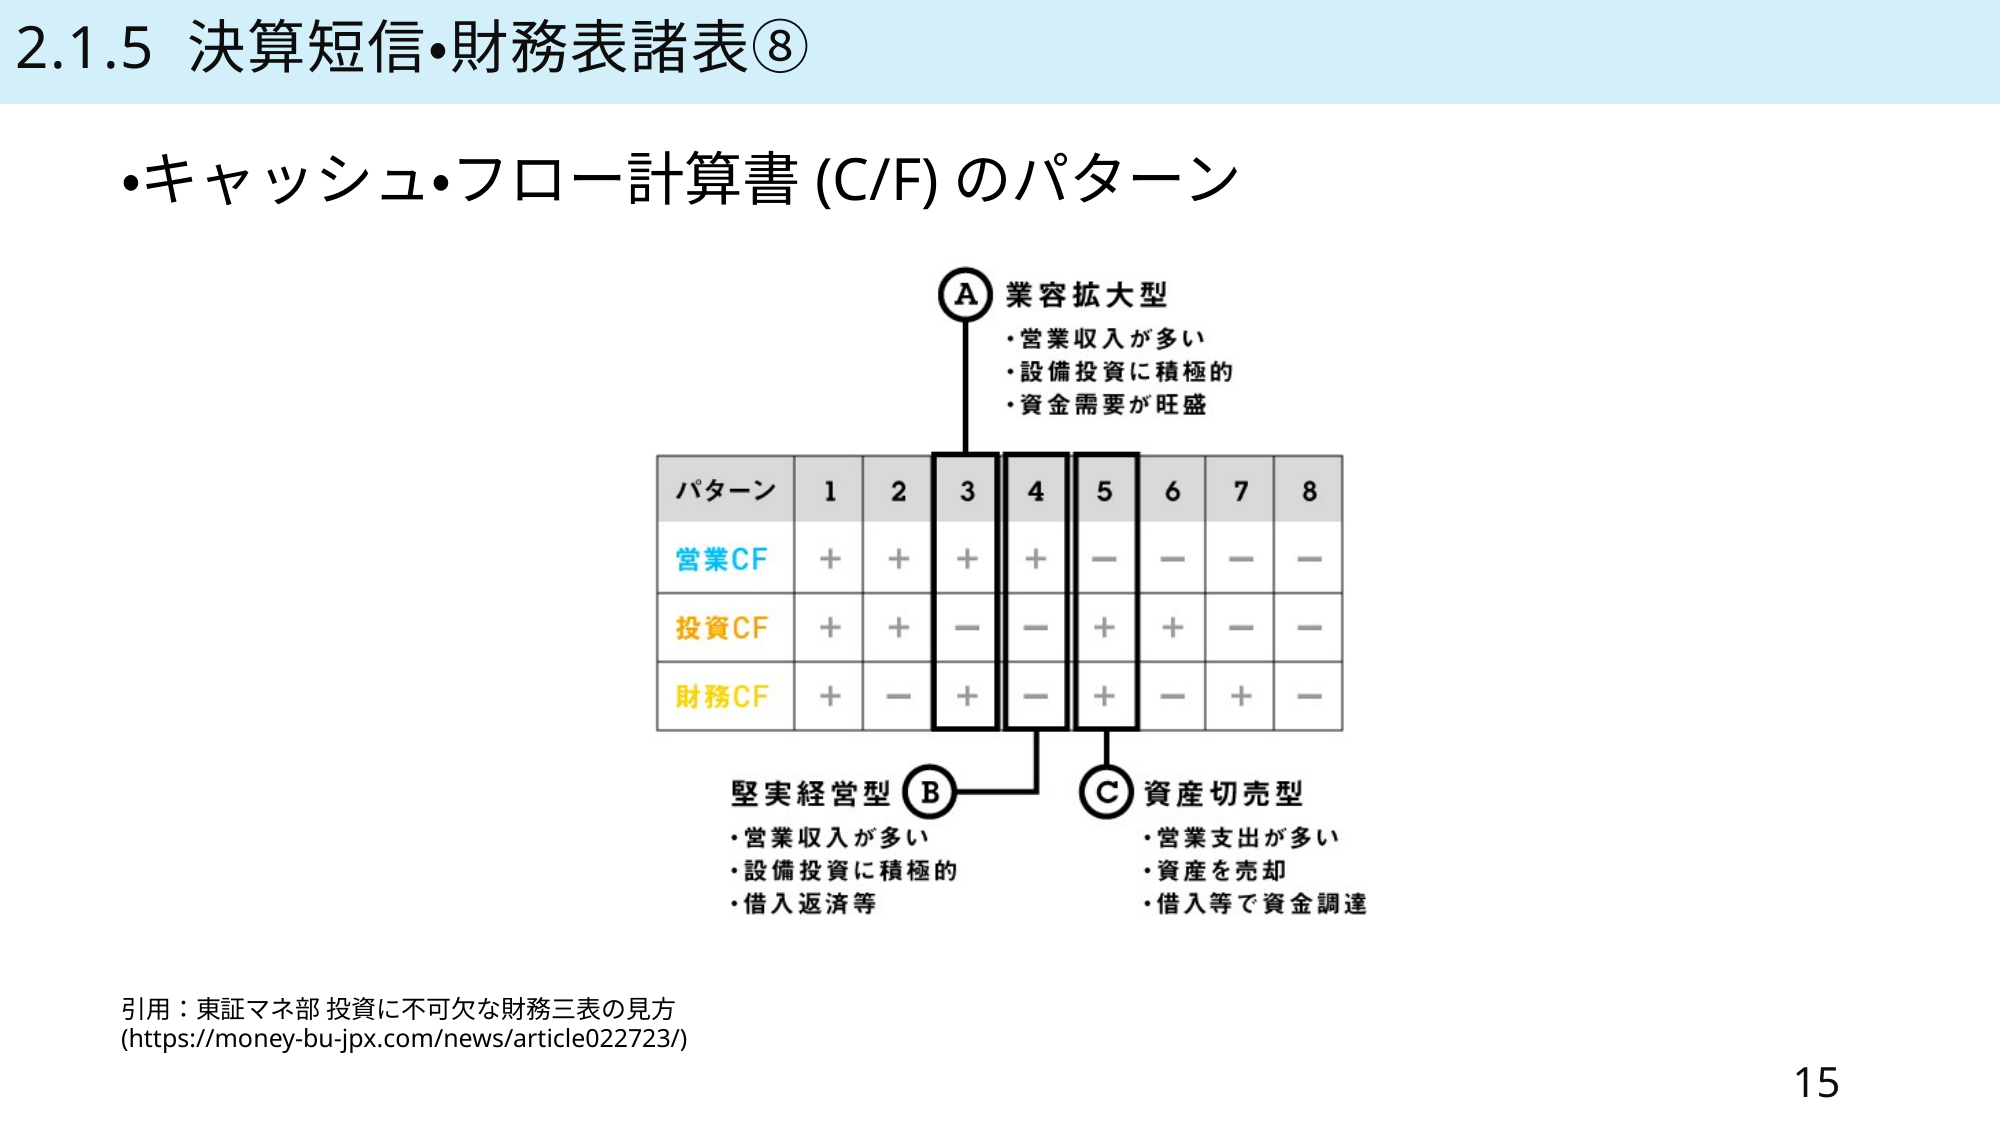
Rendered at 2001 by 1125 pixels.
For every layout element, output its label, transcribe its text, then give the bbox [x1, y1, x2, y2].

slide_number 15 [1777, 1061, 1938, 1107]
title 2.1.5 決算短信・財務表諸表⑧ [0, 0, 2000, 104]
picture [588, 257, 1412, 931]
text_box 引用：東証マネ部 投資に不可欠な財務三表の見方(https://money-bu-jpx.com/news/article022723/) [106, 985, 720, 1061]
text_box ・キャッシュ・フロー計算書(C/F)のパターン [106, 134, 1343, 220]
